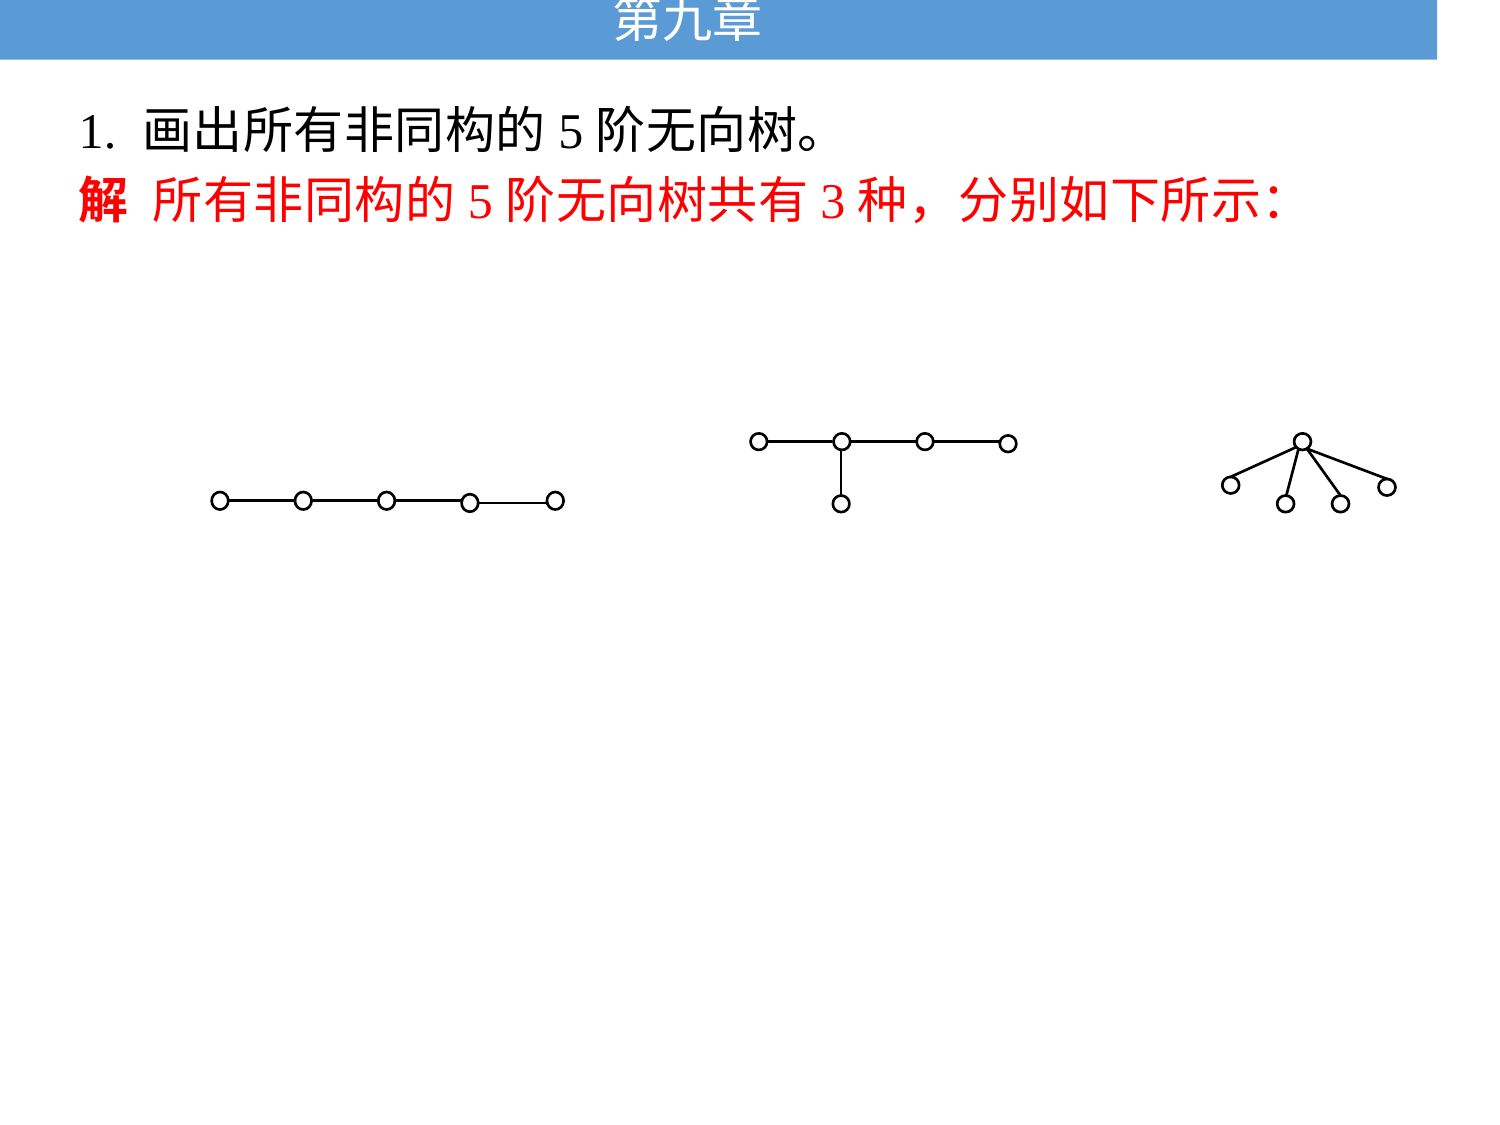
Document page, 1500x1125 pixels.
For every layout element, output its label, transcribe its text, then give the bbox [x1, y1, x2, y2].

title 第九章 [0, 0, 1438, 60]
list 1. 画出所有非同构的5阶无向树。 解 所有非同构的5阶无向树共有3种，分别如下所示： [35, 97, 1459, 1032]
picture [41, 414, 1500, 530]
